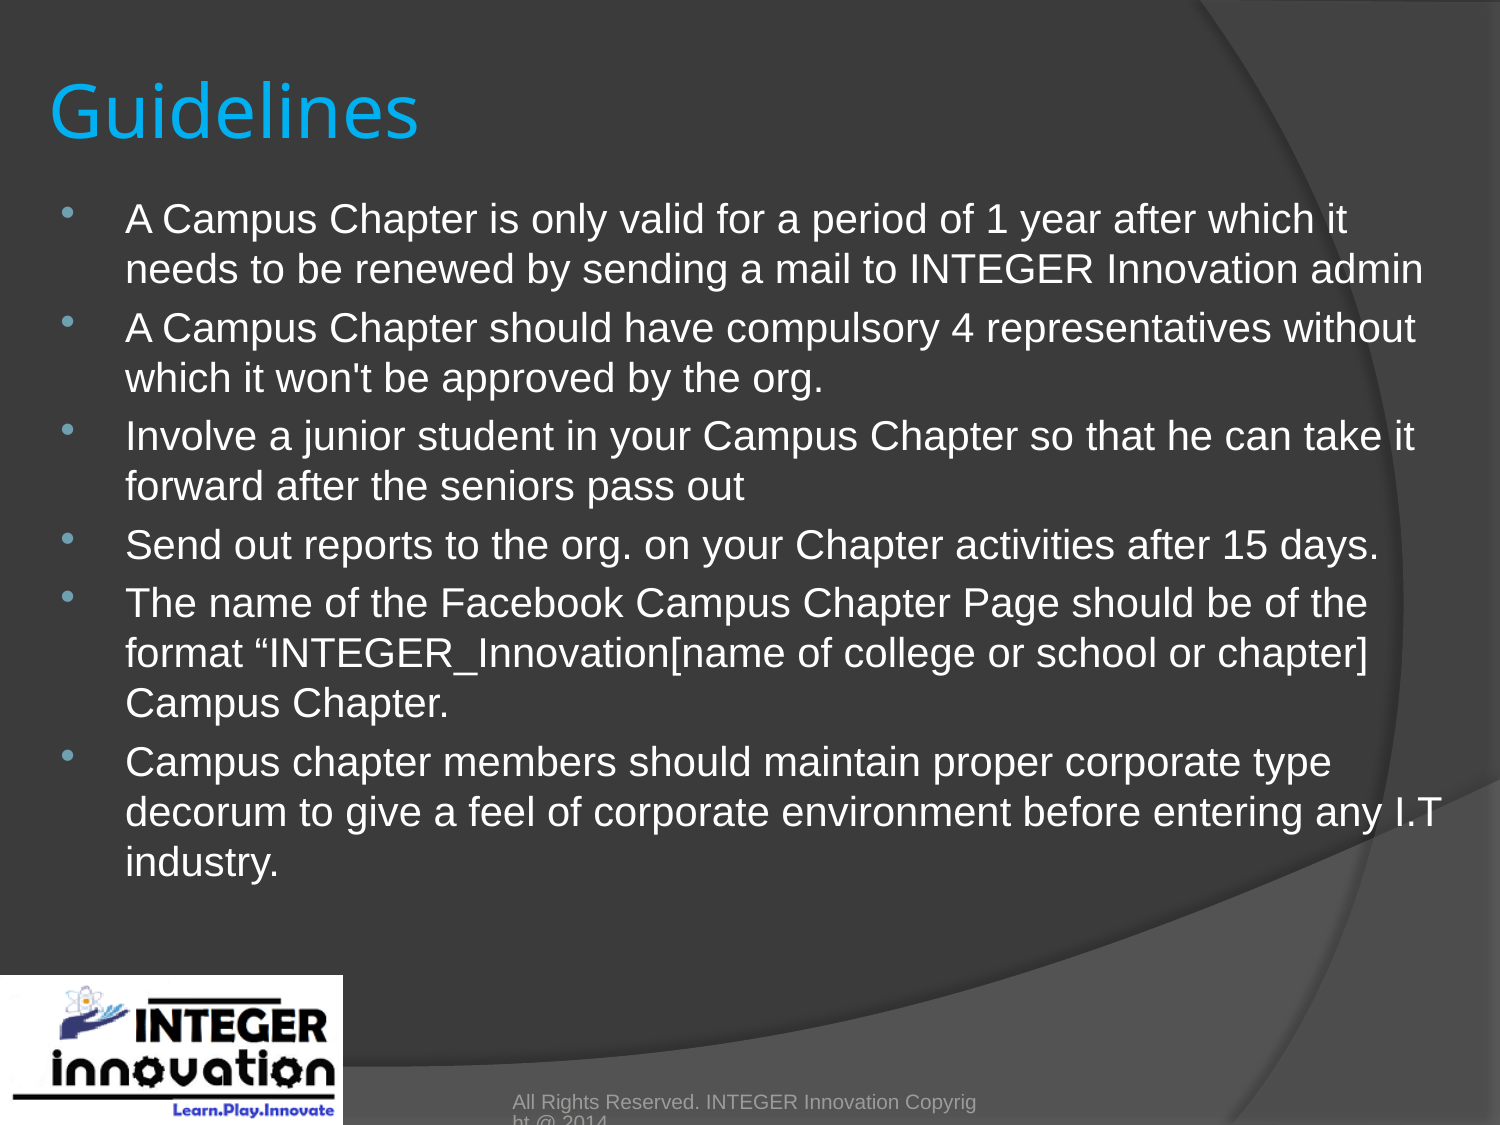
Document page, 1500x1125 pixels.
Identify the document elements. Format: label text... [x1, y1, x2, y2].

list A Campus Chapter is only valid for a period of 1 year after which it needs to be renewed by sending a mail to INTEGER Innovation admin A Campus Chapter should have compulsory 4 representatives without which it won't be approved by the org. Involve a junior student in your Campus Chapter so that he can take it forward after the seniors pass out Send out reports to the org. on your Chapter activities after 15 days. The name of the Facebook Campus Chapter Page should be of the format “INTEGER_Innovation[name of college or school or chapter] Campus Chapter. Campus chapter members should maintain proper corporate type decorum to give a feel of corporate environment before entering any I.T industry. [41, 184, 1471, 1083]
picture [0, 975, 343, 1125]
footer All Rights Reserved. INTEGER Innovation Copyright @ 2014 [512, 1053, 988, 1114]
title Guidelines [41, 45, 1459, 173]
